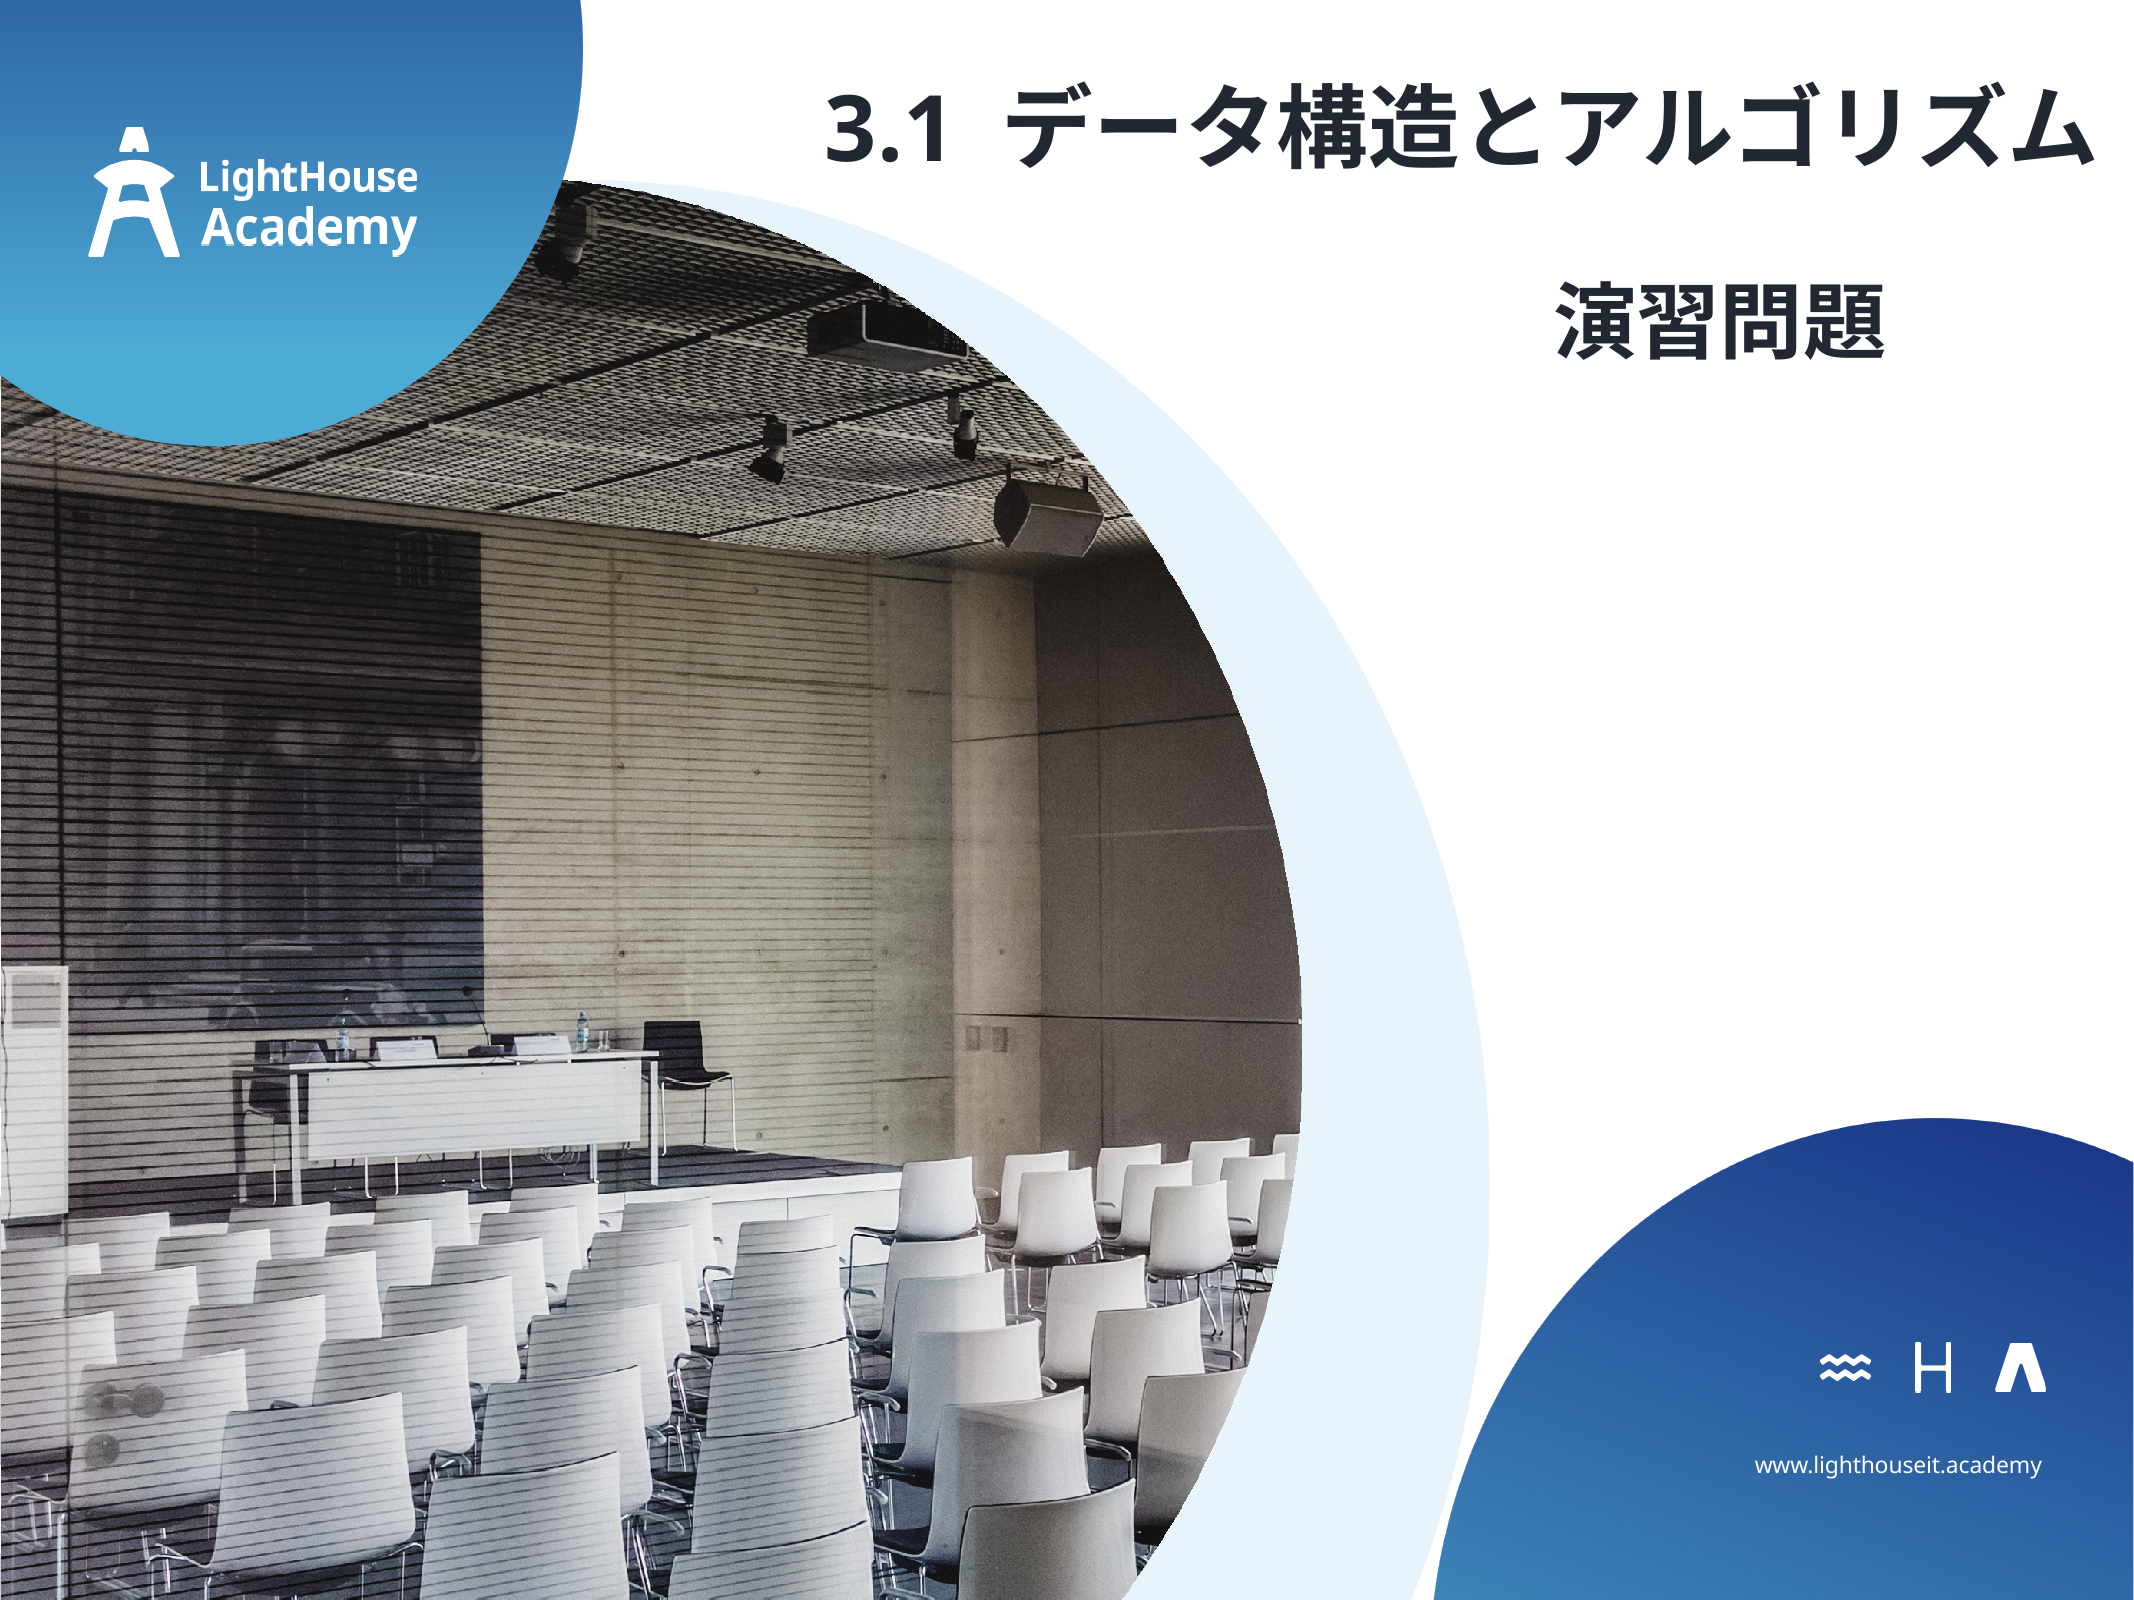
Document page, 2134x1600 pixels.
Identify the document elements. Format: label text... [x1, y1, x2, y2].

title 3.1 データ構造とアルゴリズム [764, 80, 2100, 184]
picture [0, 0, 2134, 1600]
